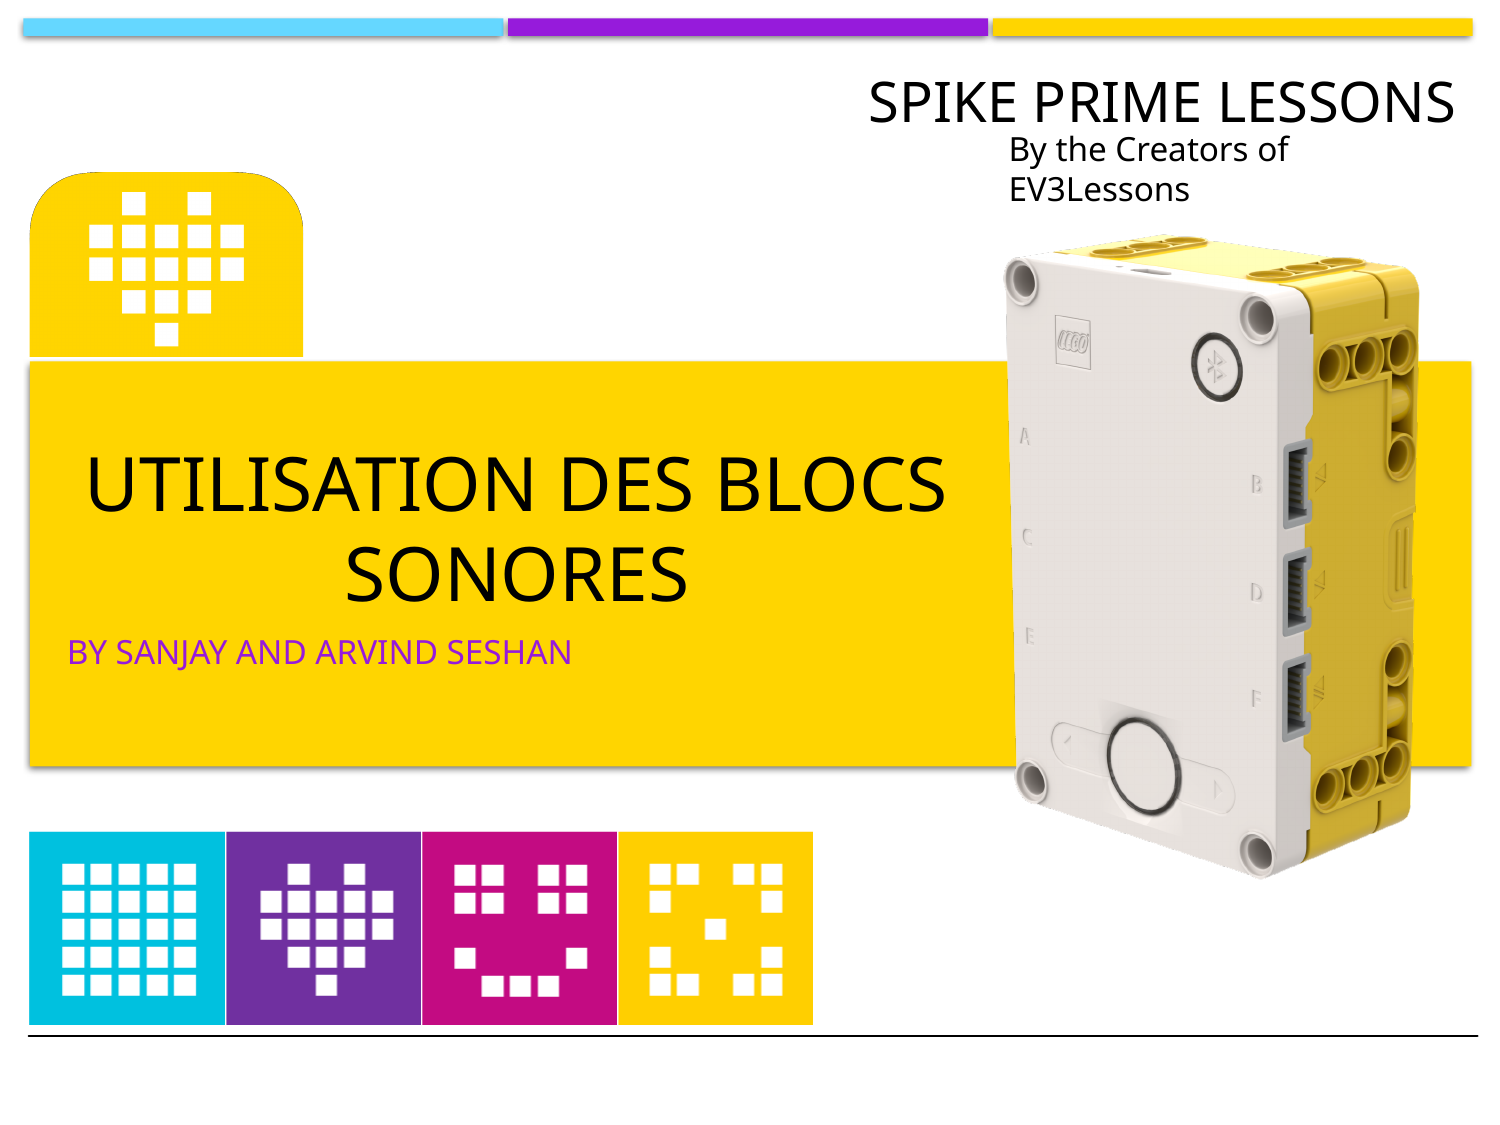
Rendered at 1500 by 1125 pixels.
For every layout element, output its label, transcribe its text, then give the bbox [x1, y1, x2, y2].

picture [29, 830, 813, 1025]
picture [993, 221, 1433, 890]
subtitle BY SANJAY AND ARVIND SESHAN [51, 623, 994, 721]
picture [29, 172, 304, 357]
title Utilisation des blocs sonores [39, 377, 994, 625]
